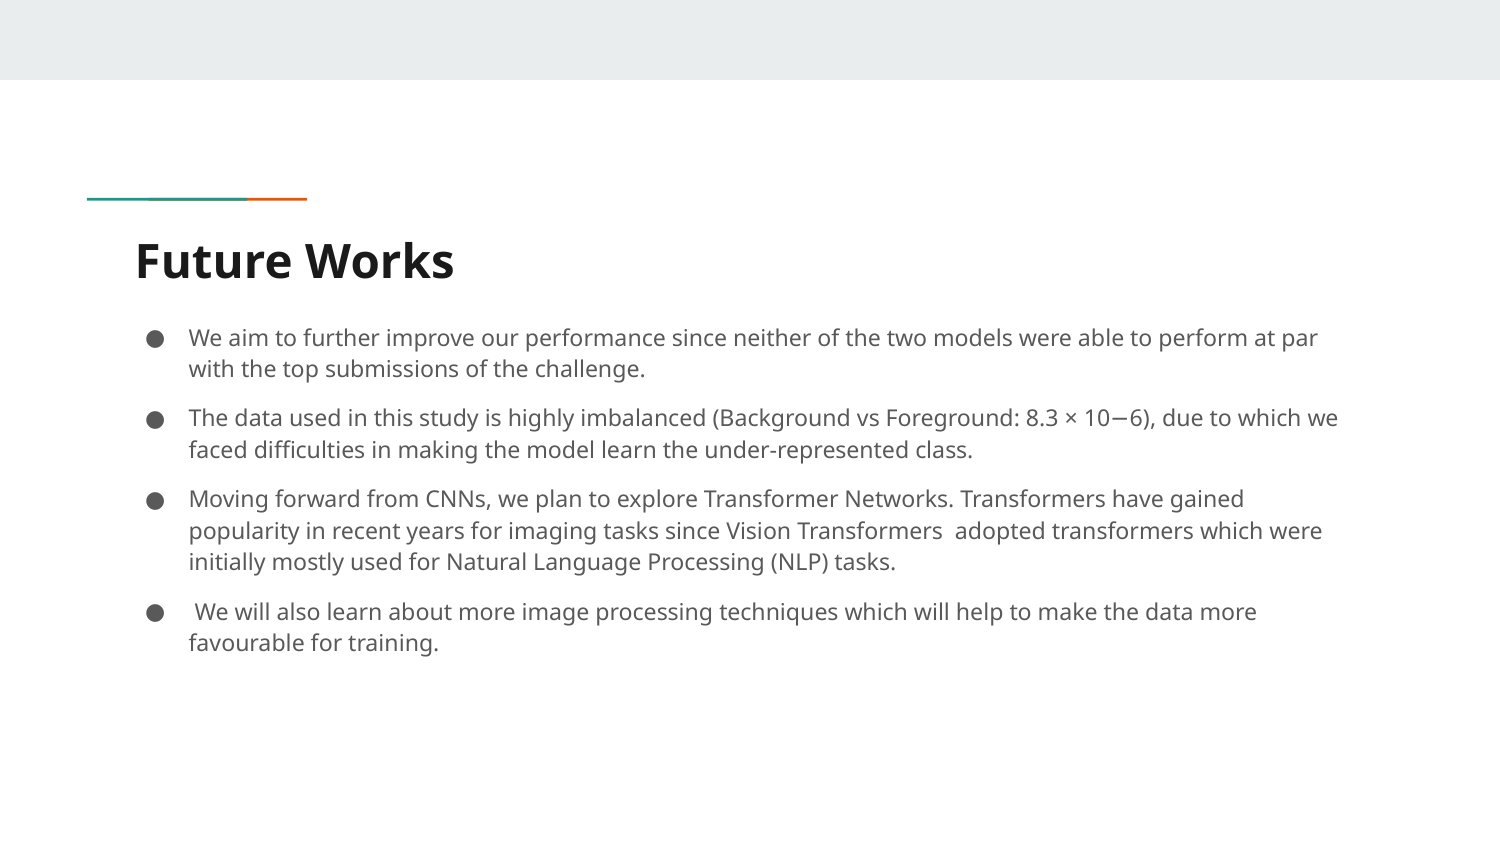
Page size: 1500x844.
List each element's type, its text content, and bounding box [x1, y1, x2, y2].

list We aim to further improve our performance since neither of the two models were able to perform at par with the top submissions of the challenge. The data used in this study is highly imbalanced (Background vs Foreground: 8.3 × 10−6), due to which we faced difficulties in making the model learn the under-represented class. Moving forward from CNNs, we plan to explore Transformer Networks. Transformers have gained popularity in recent years for imaging tasks since Vision Transformers adopted transformers which were initially mostly used for Natural Language Processing (NLP) tasks. We will also learn about more image processing techniques which will help to make the data more favourable for training. [109, 304, 1371, 676]
title Future Works [119, 216, 1381, 305]
